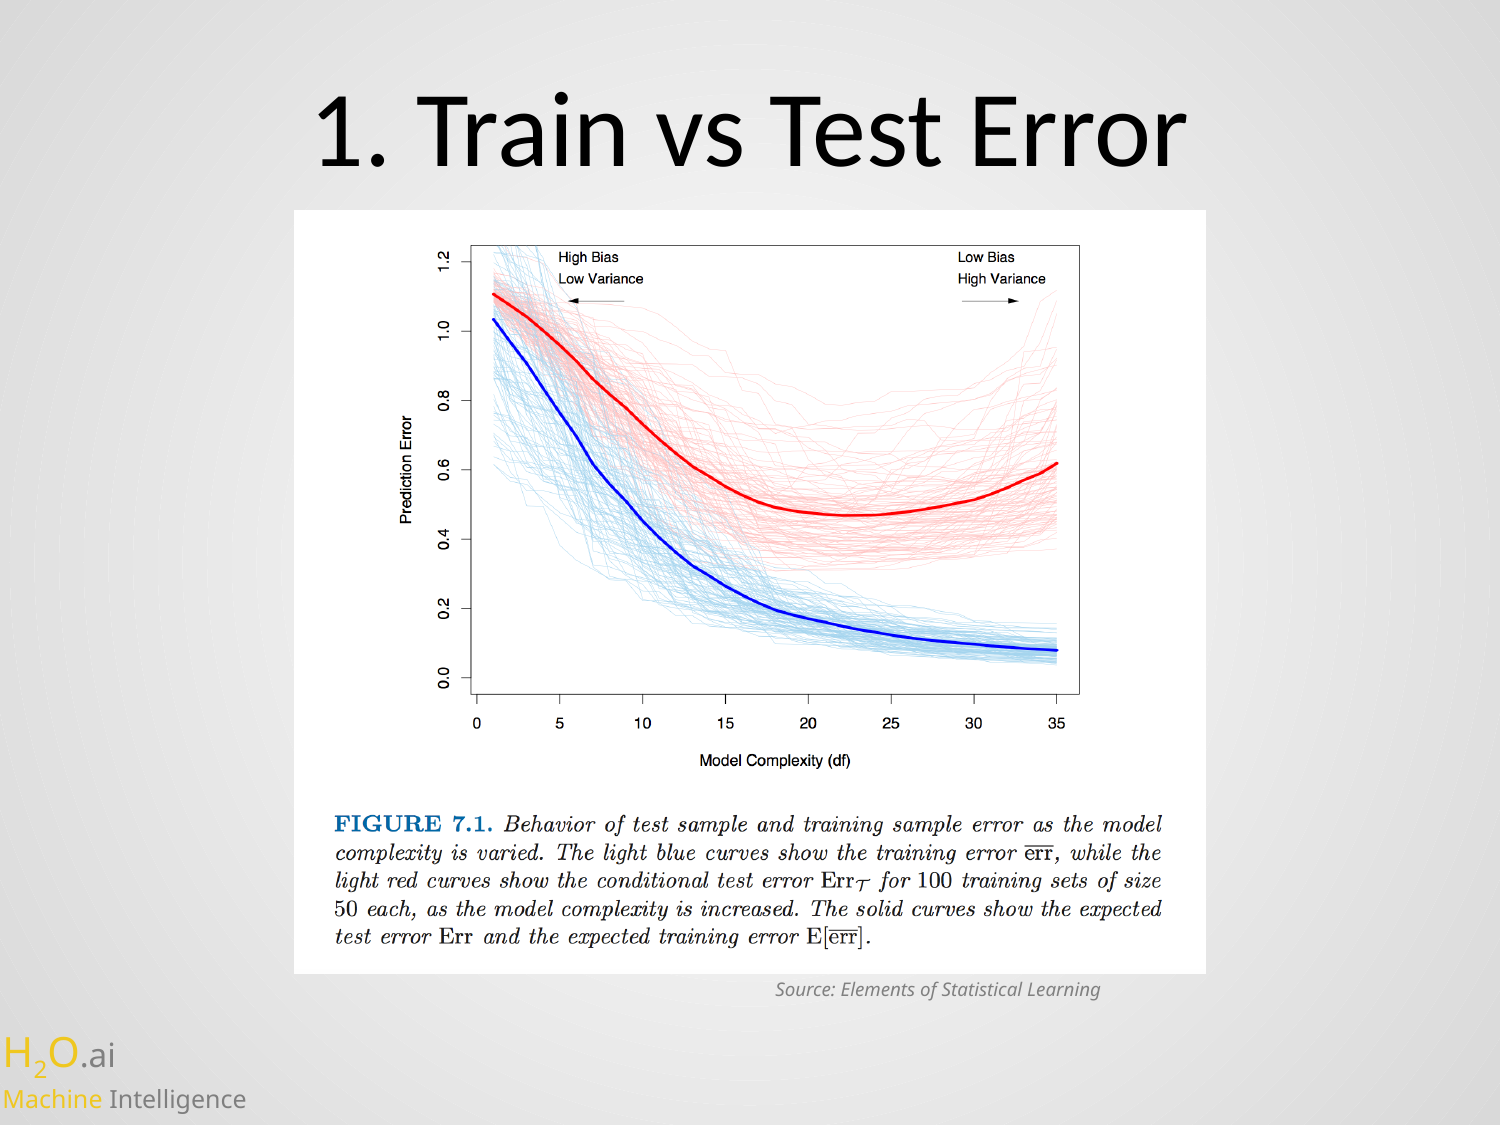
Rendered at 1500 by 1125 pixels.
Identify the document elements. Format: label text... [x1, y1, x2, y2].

text_box Source: Elements of Statistical Learning [775, 980, 1208, 1000]
title 1. Train vs Test Error [74, 56, 1426, 189]
picture [293, 209, 1207, 975]
